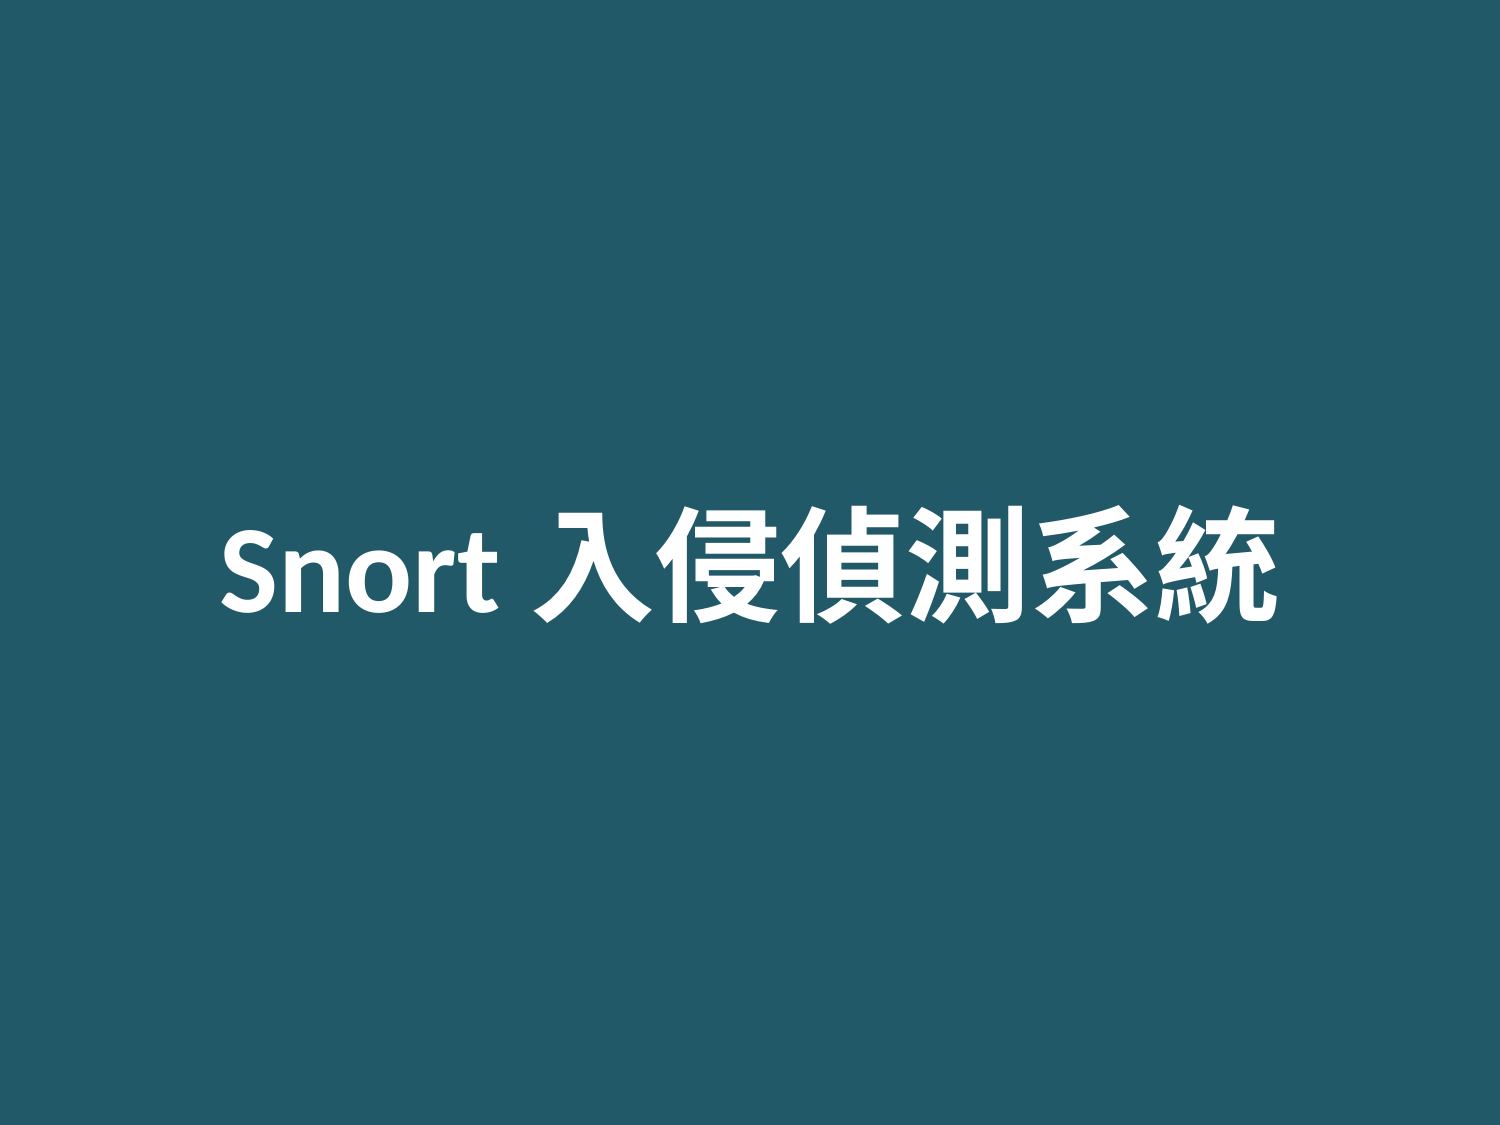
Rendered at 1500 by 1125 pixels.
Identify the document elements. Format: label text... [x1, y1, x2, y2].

text_box Snort入侵偵測系統 [0, 0, 1500, 1125]
